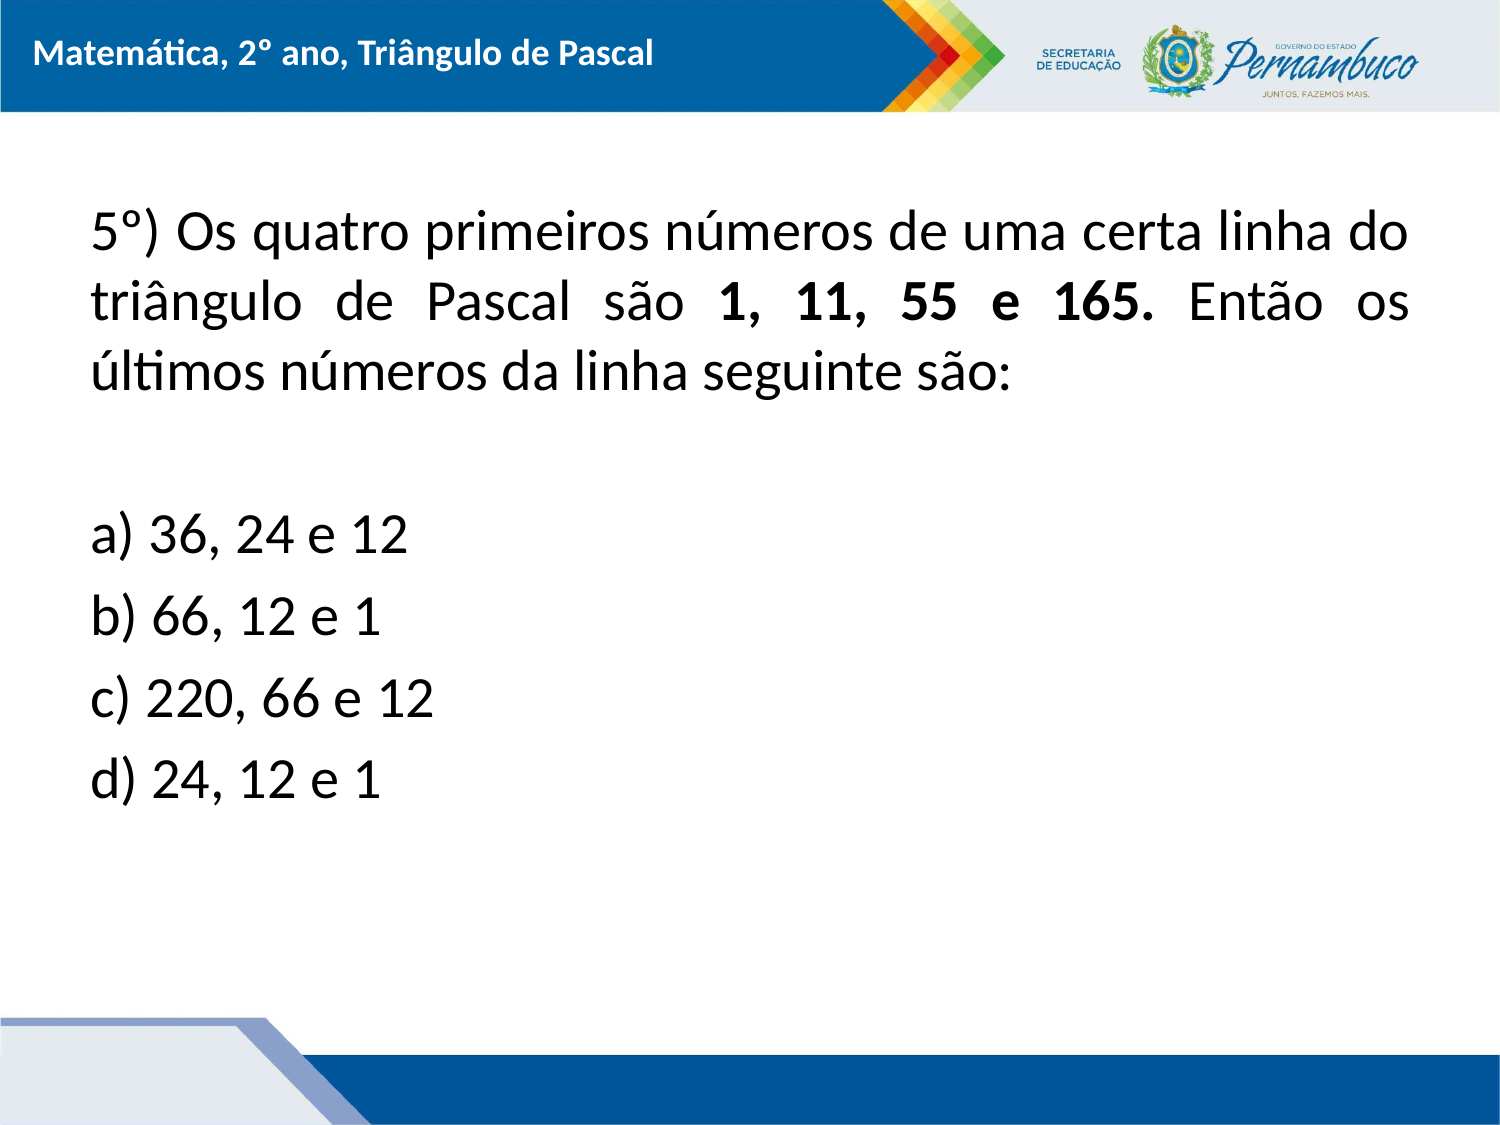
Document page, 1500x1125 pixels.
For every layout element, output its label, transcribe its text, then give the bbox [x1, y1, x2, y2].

picture [0, 0, 1500, 1125]
list 5º) Os quatro primeiros números de uma certa linha do triângulo de Pascal são 1, 11, 55 e 165. Então os últimos números da linha seguinte são: a) 36, 24 e 12 b) 66, 12 e 1 c) 220, 66 e 12 d) 24, 12 e 1 [75, 184, 1425, 927]
